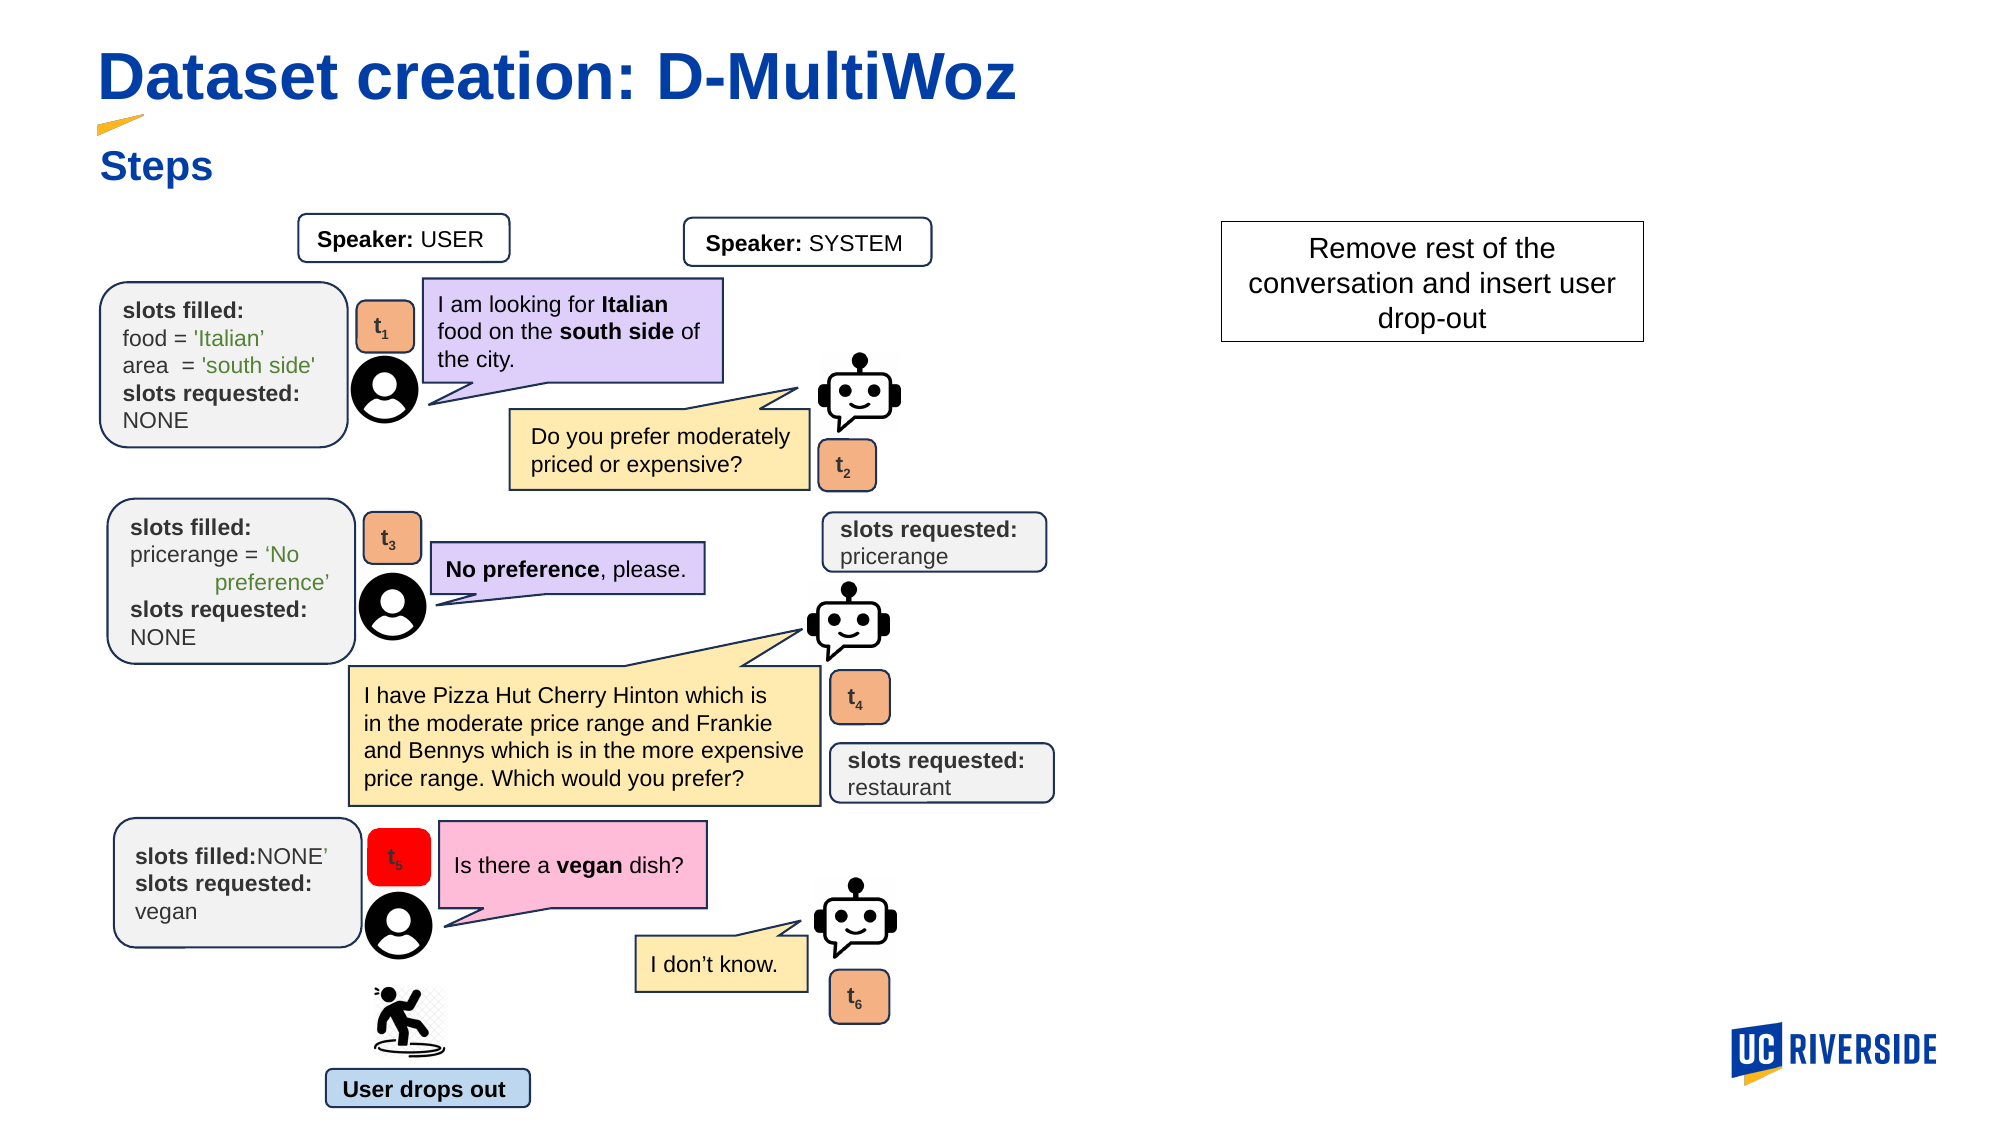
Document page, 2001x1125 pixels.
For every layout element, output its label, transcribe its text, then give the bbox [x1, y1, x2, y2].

text_box I am looking for Italian food on the south side of the city. [421, 277, 724, 406]
picture [354, 568, 431, 645]
picture [807, 581, 890, 662]
text_box t5 [369, 830, 430, 885]
picture [360, 887, 437, 964]
text_box Remove rest of the conversation and insert user drop-out [1221, 221, 1644, 342]
text_box slots filled: food = 'Italian’ area = 'south side' slots requested: NONE [98, 281, 349, 449]
picture [1731, 1022, 1936, 1086]
text_box I have Pizza Hut Cherry Hinton which is in the moderate price range and Frankie and Bennys which is in the more expensive price range. Which would you prefer? [347, 627, 822, 807]
text_box slots requested: restaurant [829, 742, 1055, 804]
picture [346, 351, 423, 428]
text_box Is there a vegan dish? [438, 820, 708, 929]
text_box Speaker: USER [297, 212, 511, 264]
text_box I don’t know. [634, 919, 809, 993]
text_box slots filled: pricerange = ‘No preference’ slots requested: NONE [106, 497, 357, 665]
text_box No preference, please. [429, 541, 706, 607]
text_box Steps [99, 138, 1588, 189]
text_box t3 [362, 510, 423, 565]
text_box t1 [355, 299, 416, 351]
text_box Dataset creation: D-MultiWoz [97, 33, 1586, 114]
text_box slots requested: pricerange [821, 511, 1048, 573]
text_box t4 [829, 669, 891, 726]
picture [363, 976, 456, 1069]
text_box Do you prefer moderately priced or expensive? [508, 386, 811, 491]
picture [97, 114, 144, 136]
picture [818, 351, 901, 433]
text_box t6 [828, 968, 891, 1025]
text_box User drops out [324, 1067, 532, 1109]
picture [814, 877, 897, 959]
text_box t2 [817, 438, 878, 493]
text_box Speaker: SYSTEM [682, 216, 933, 267]
text_box slots filled:NONE’ slots requested: vegan [112, 816, 363, 949]
